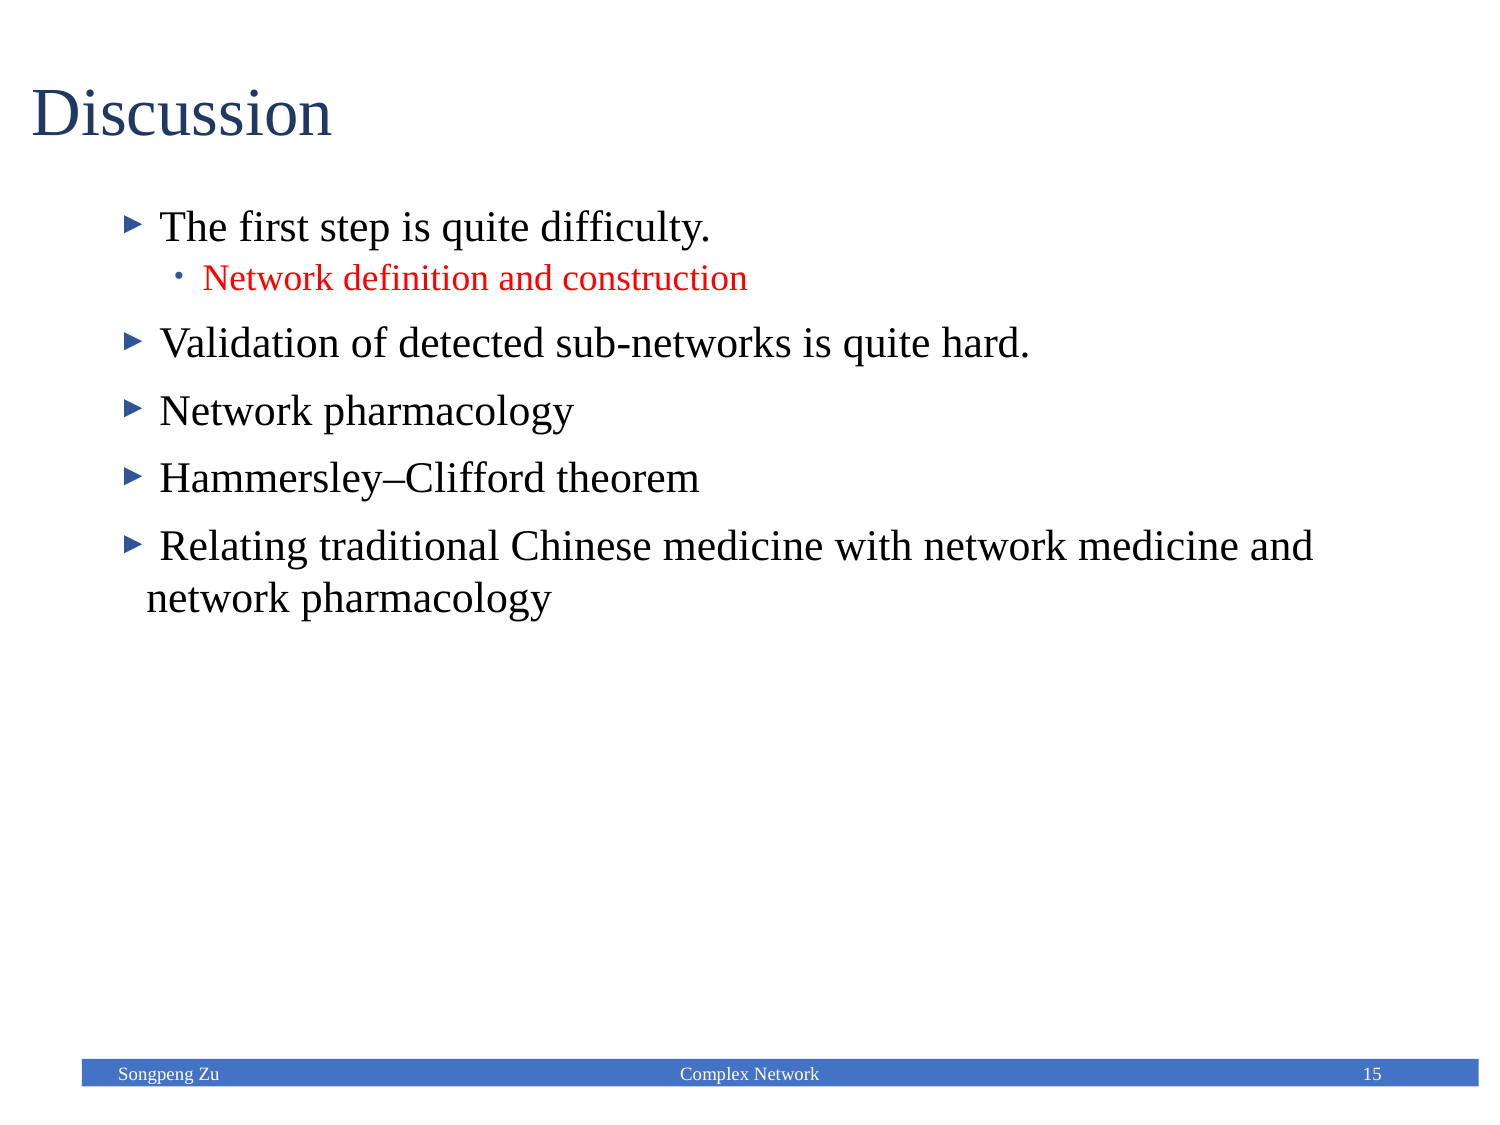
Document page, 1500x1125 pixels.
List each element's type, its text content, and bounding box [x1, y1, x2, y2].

title Discussion [16, 4, 1311, 223]
slide_number 15 [1059, 1042, 1397, 1103]
list The first step is quite difficulty. Network definition and construction Validation of detected sub-networks is quite hard. Network pharmacology Hammersley–Clifford theorem Relating traditional Chinese medicine with network medicine and network pharmacology [103, 190, 1426, 979]
footer Complex Network [496, 1042, 1004, 1103]
slide_number Songpeng Zu [103, 1042, 441, 1103]
